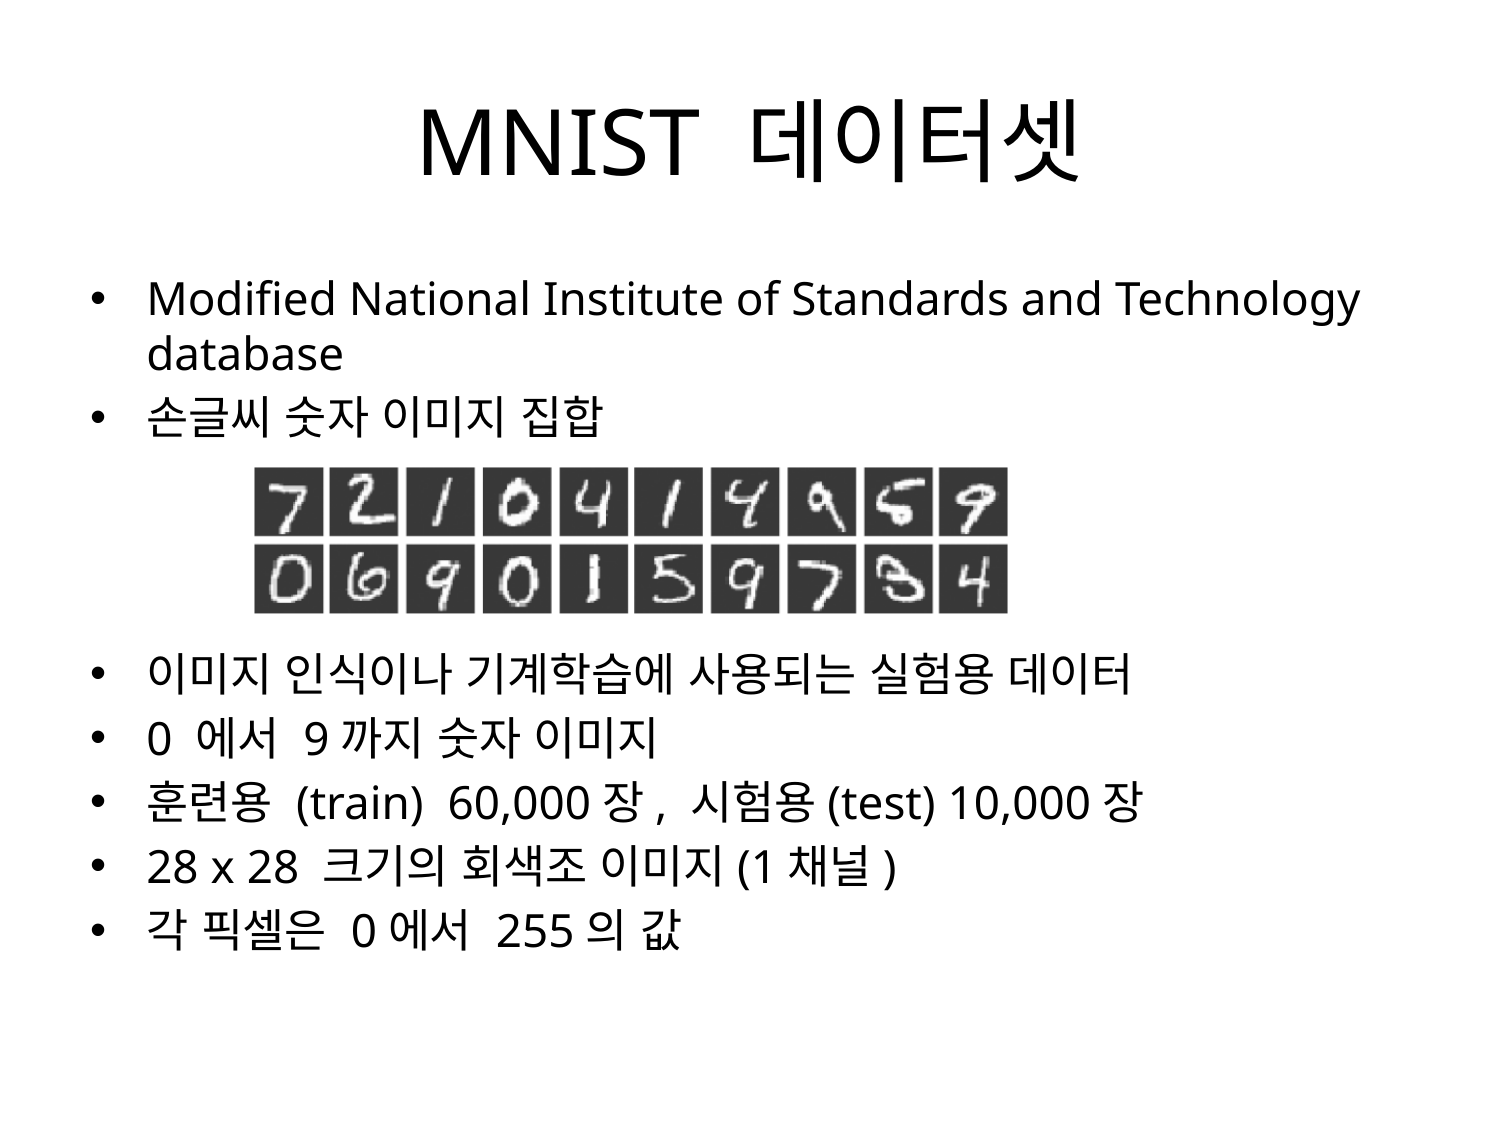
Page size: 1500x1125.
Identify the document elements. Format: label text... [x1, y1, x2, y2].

picture [241, 455, 1018, 628]
list Modified National Institute of Standards and Technology database 손글씨 숫자 이미지 집합 이미지 인식이나 기계학습에 사용되는 실험용 데이터 0 에서 9까지 숫자 이미지 훈련용 (train) 60,000장, 시험용(test) 10,000장 28 x 28 크기의 회색조 이미지(1채널) 각 픽셀은 0에서 255의 값 [75, 262, 1425, 1005]
title MNIST 데이터셋 [75, 45, 1425, 233]
